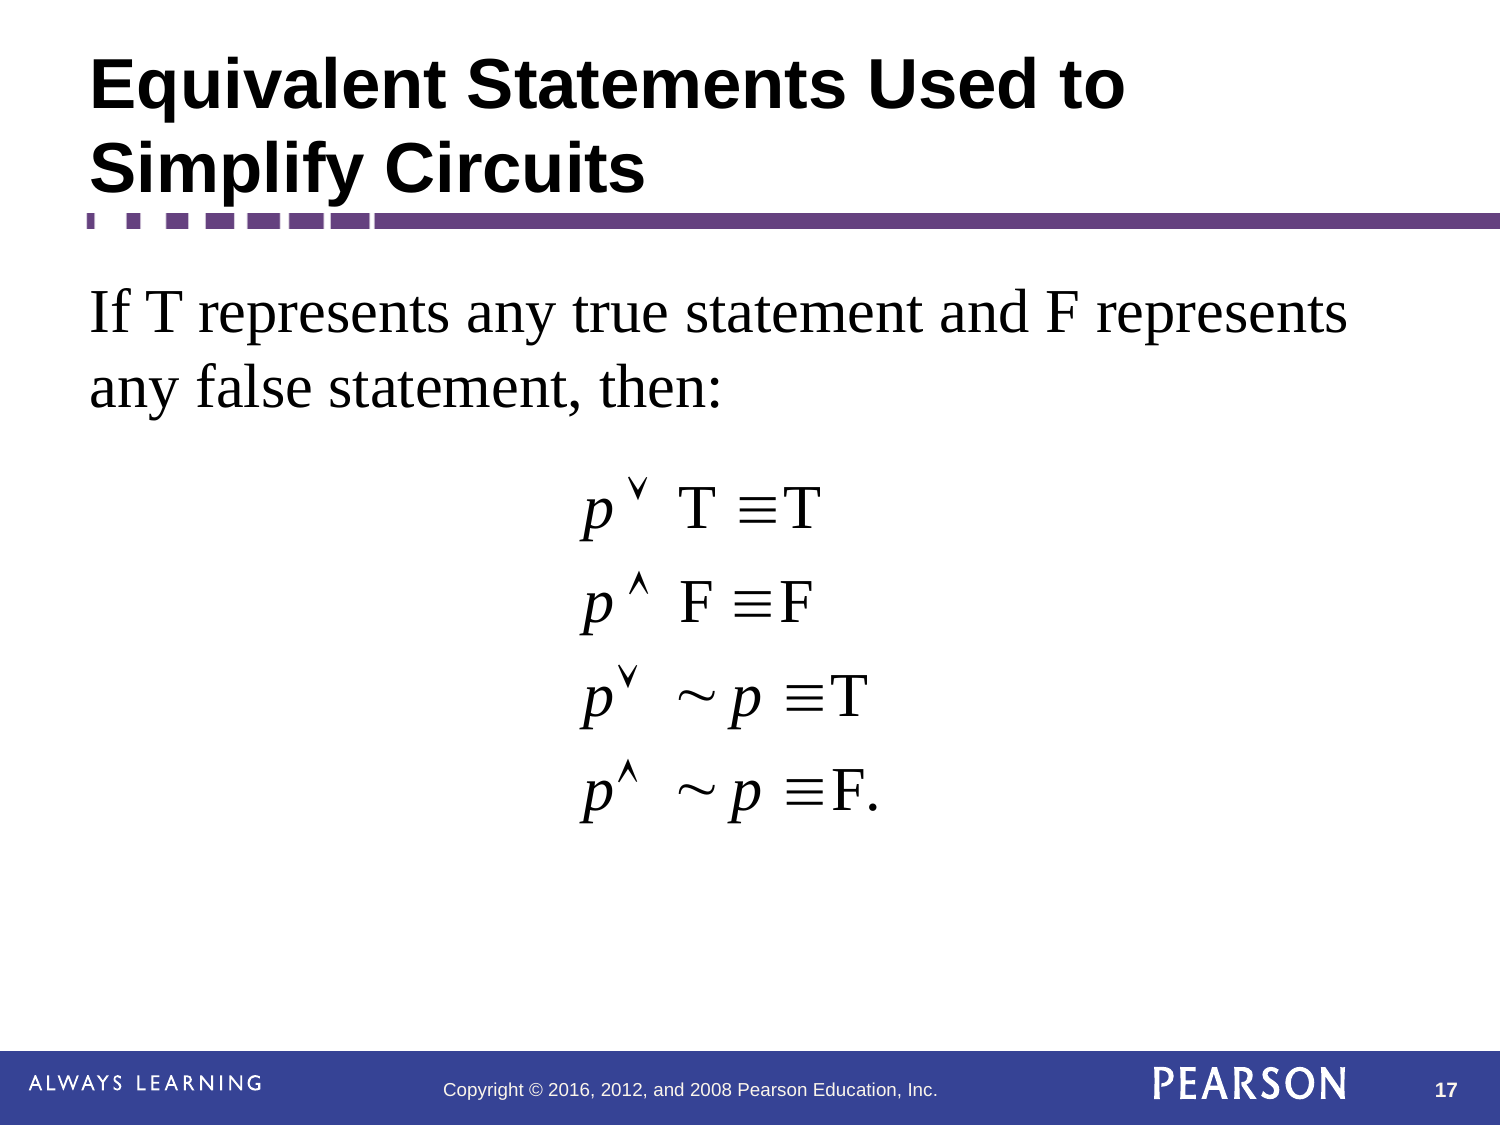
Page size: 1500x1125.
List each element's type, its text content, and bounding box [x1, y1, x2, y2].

picture [566, 472, 926, 838]
text_box Equivalent Statements Used to Simplify Circuits [74, 27, 1425, 215]
picture [60, 213, 1500, 229]
text_box If T represents any true statement and F represents any false statement, then: [74, 262, 1388, 427]
